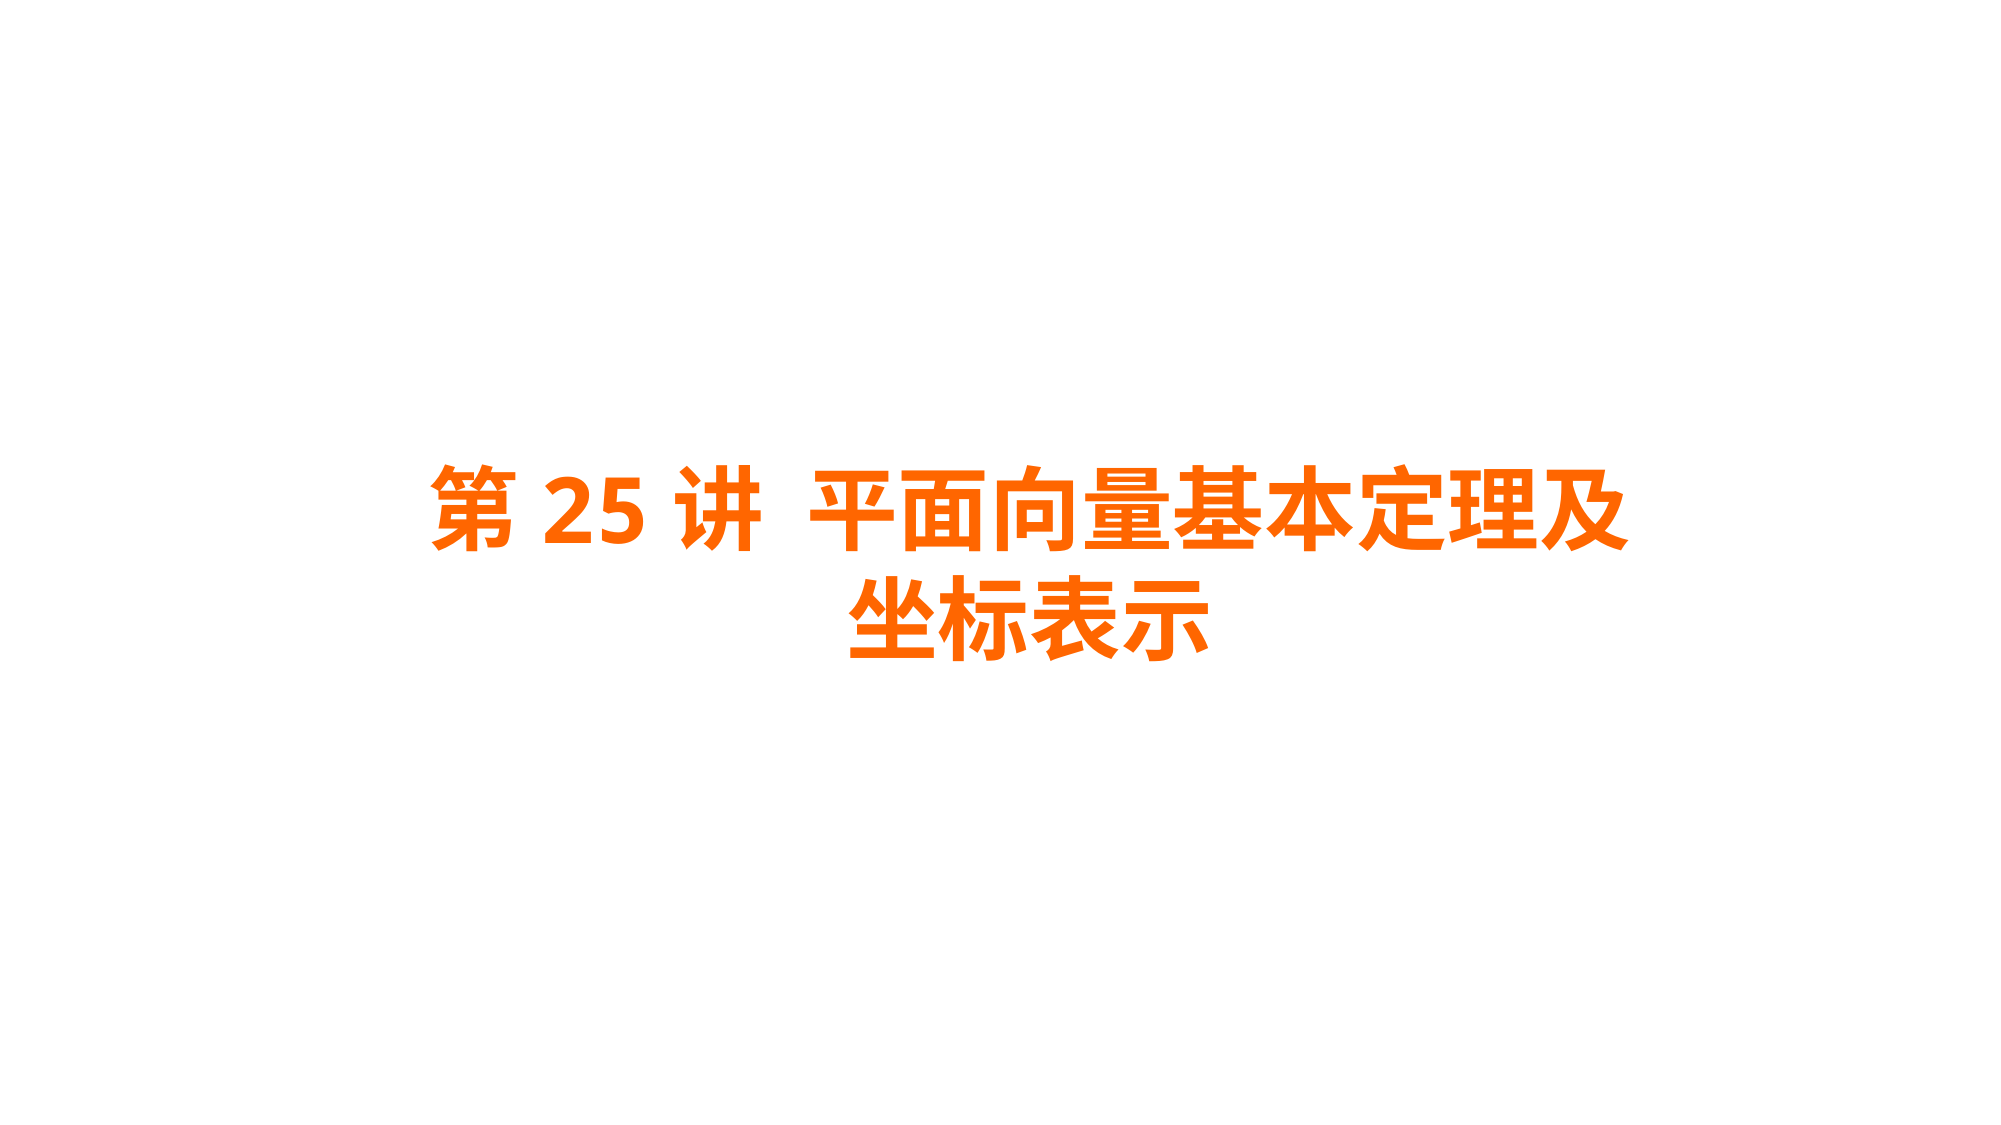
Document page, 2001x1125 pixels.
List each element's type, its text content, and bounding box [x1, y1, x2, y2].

text_box 第25讲 平面向量基本定理及坐标表示 [397, 444, 1662, 679]
